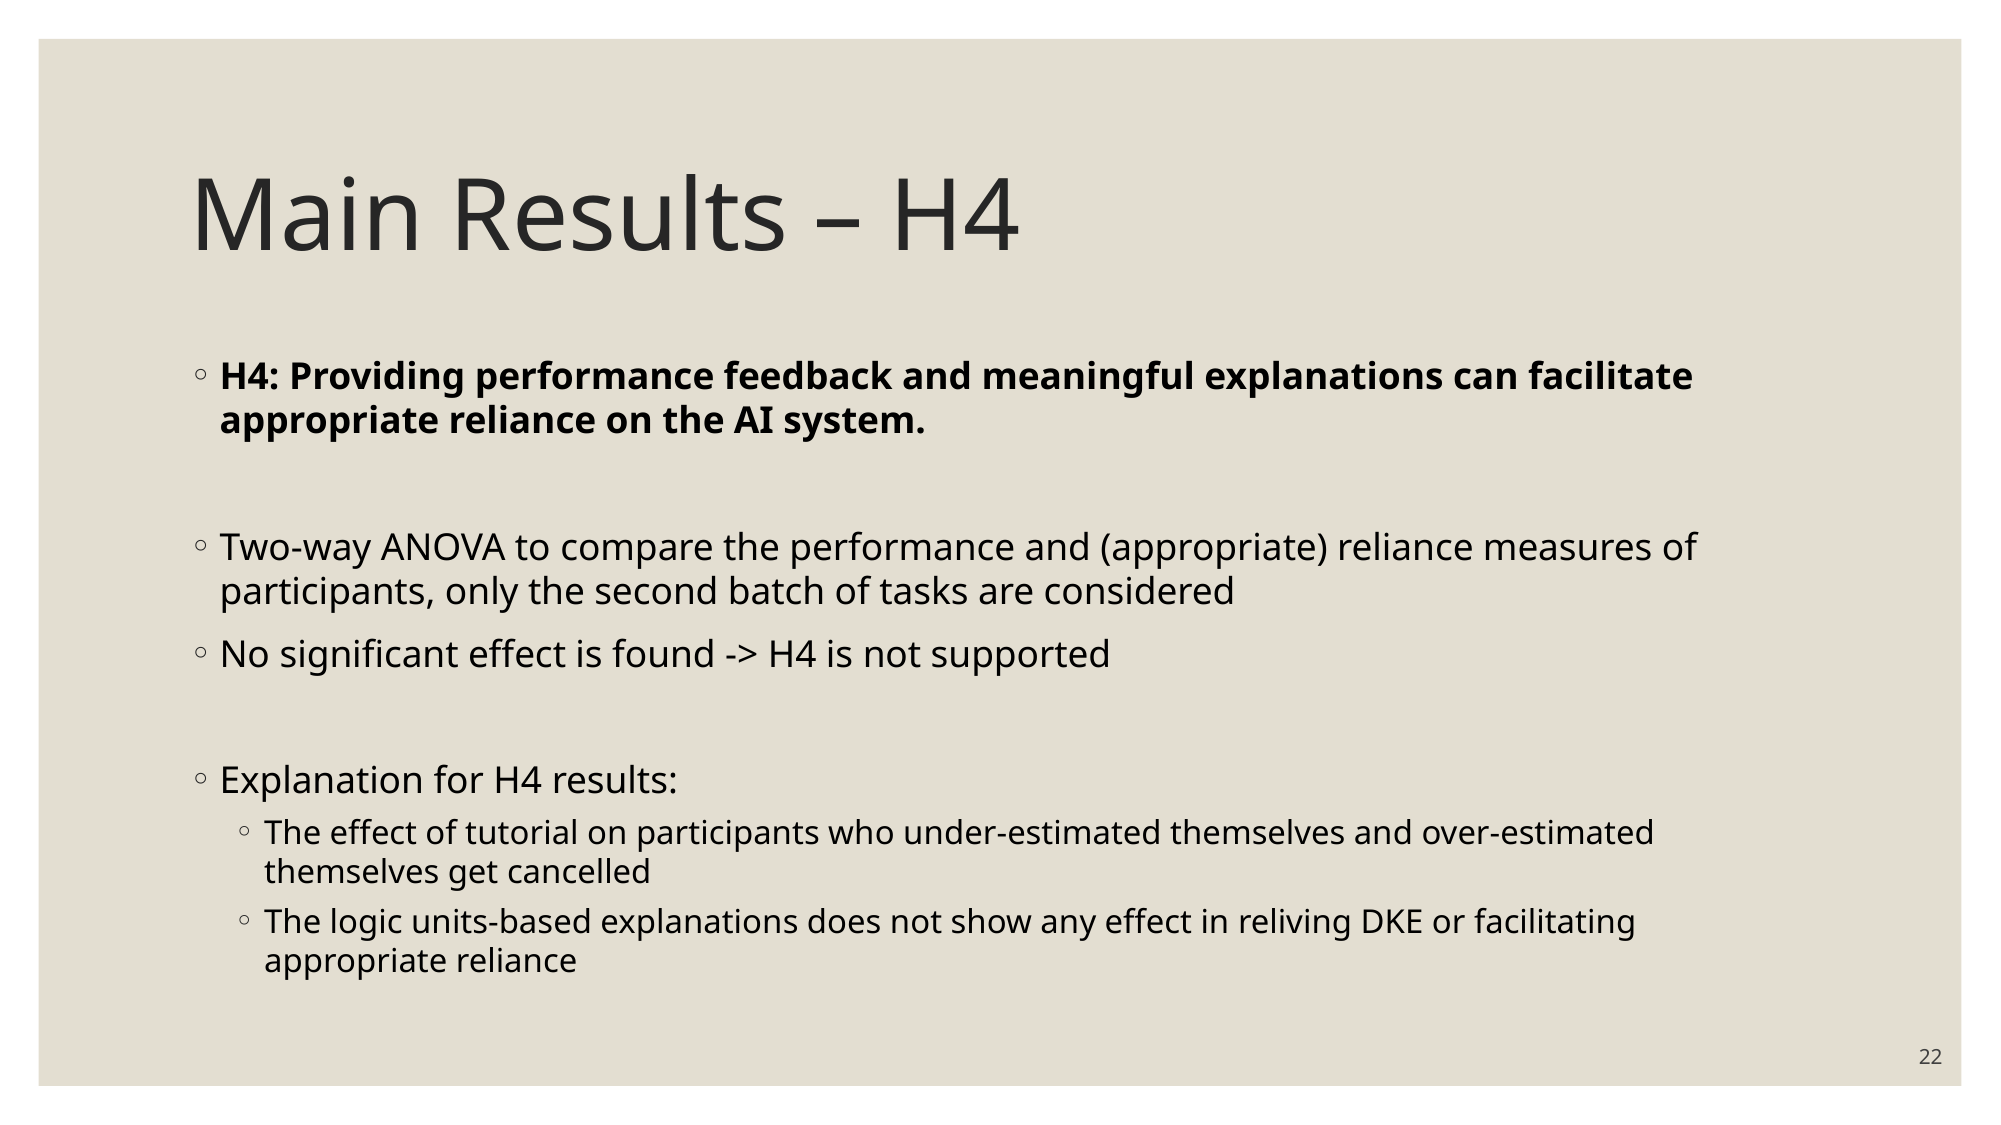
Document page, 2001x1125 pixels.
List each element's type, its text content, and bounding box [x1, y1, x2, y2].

slide_number 22 [1717, 1034, 1958, 1080]
title Main Results – H4 [174, 105, 1825, 331]
list H4: Providing performance feedback and meaningful explanations can facilitate appropriate reliance on the AI system. Two-way ANOVA to compare the performance and (appropriate) reliance measures of participants, only the second batch of tasks are considered No significant effect is found -> H4 is not supported Explanation for H4 results: The effect of tutorial on participants who under-estimated themselves and over-estimated themselves get cancelled The logic units-based explanations does not show any effect in reliving DKE or facilitating appropriate reliance [174, 345, 1825, 990]
